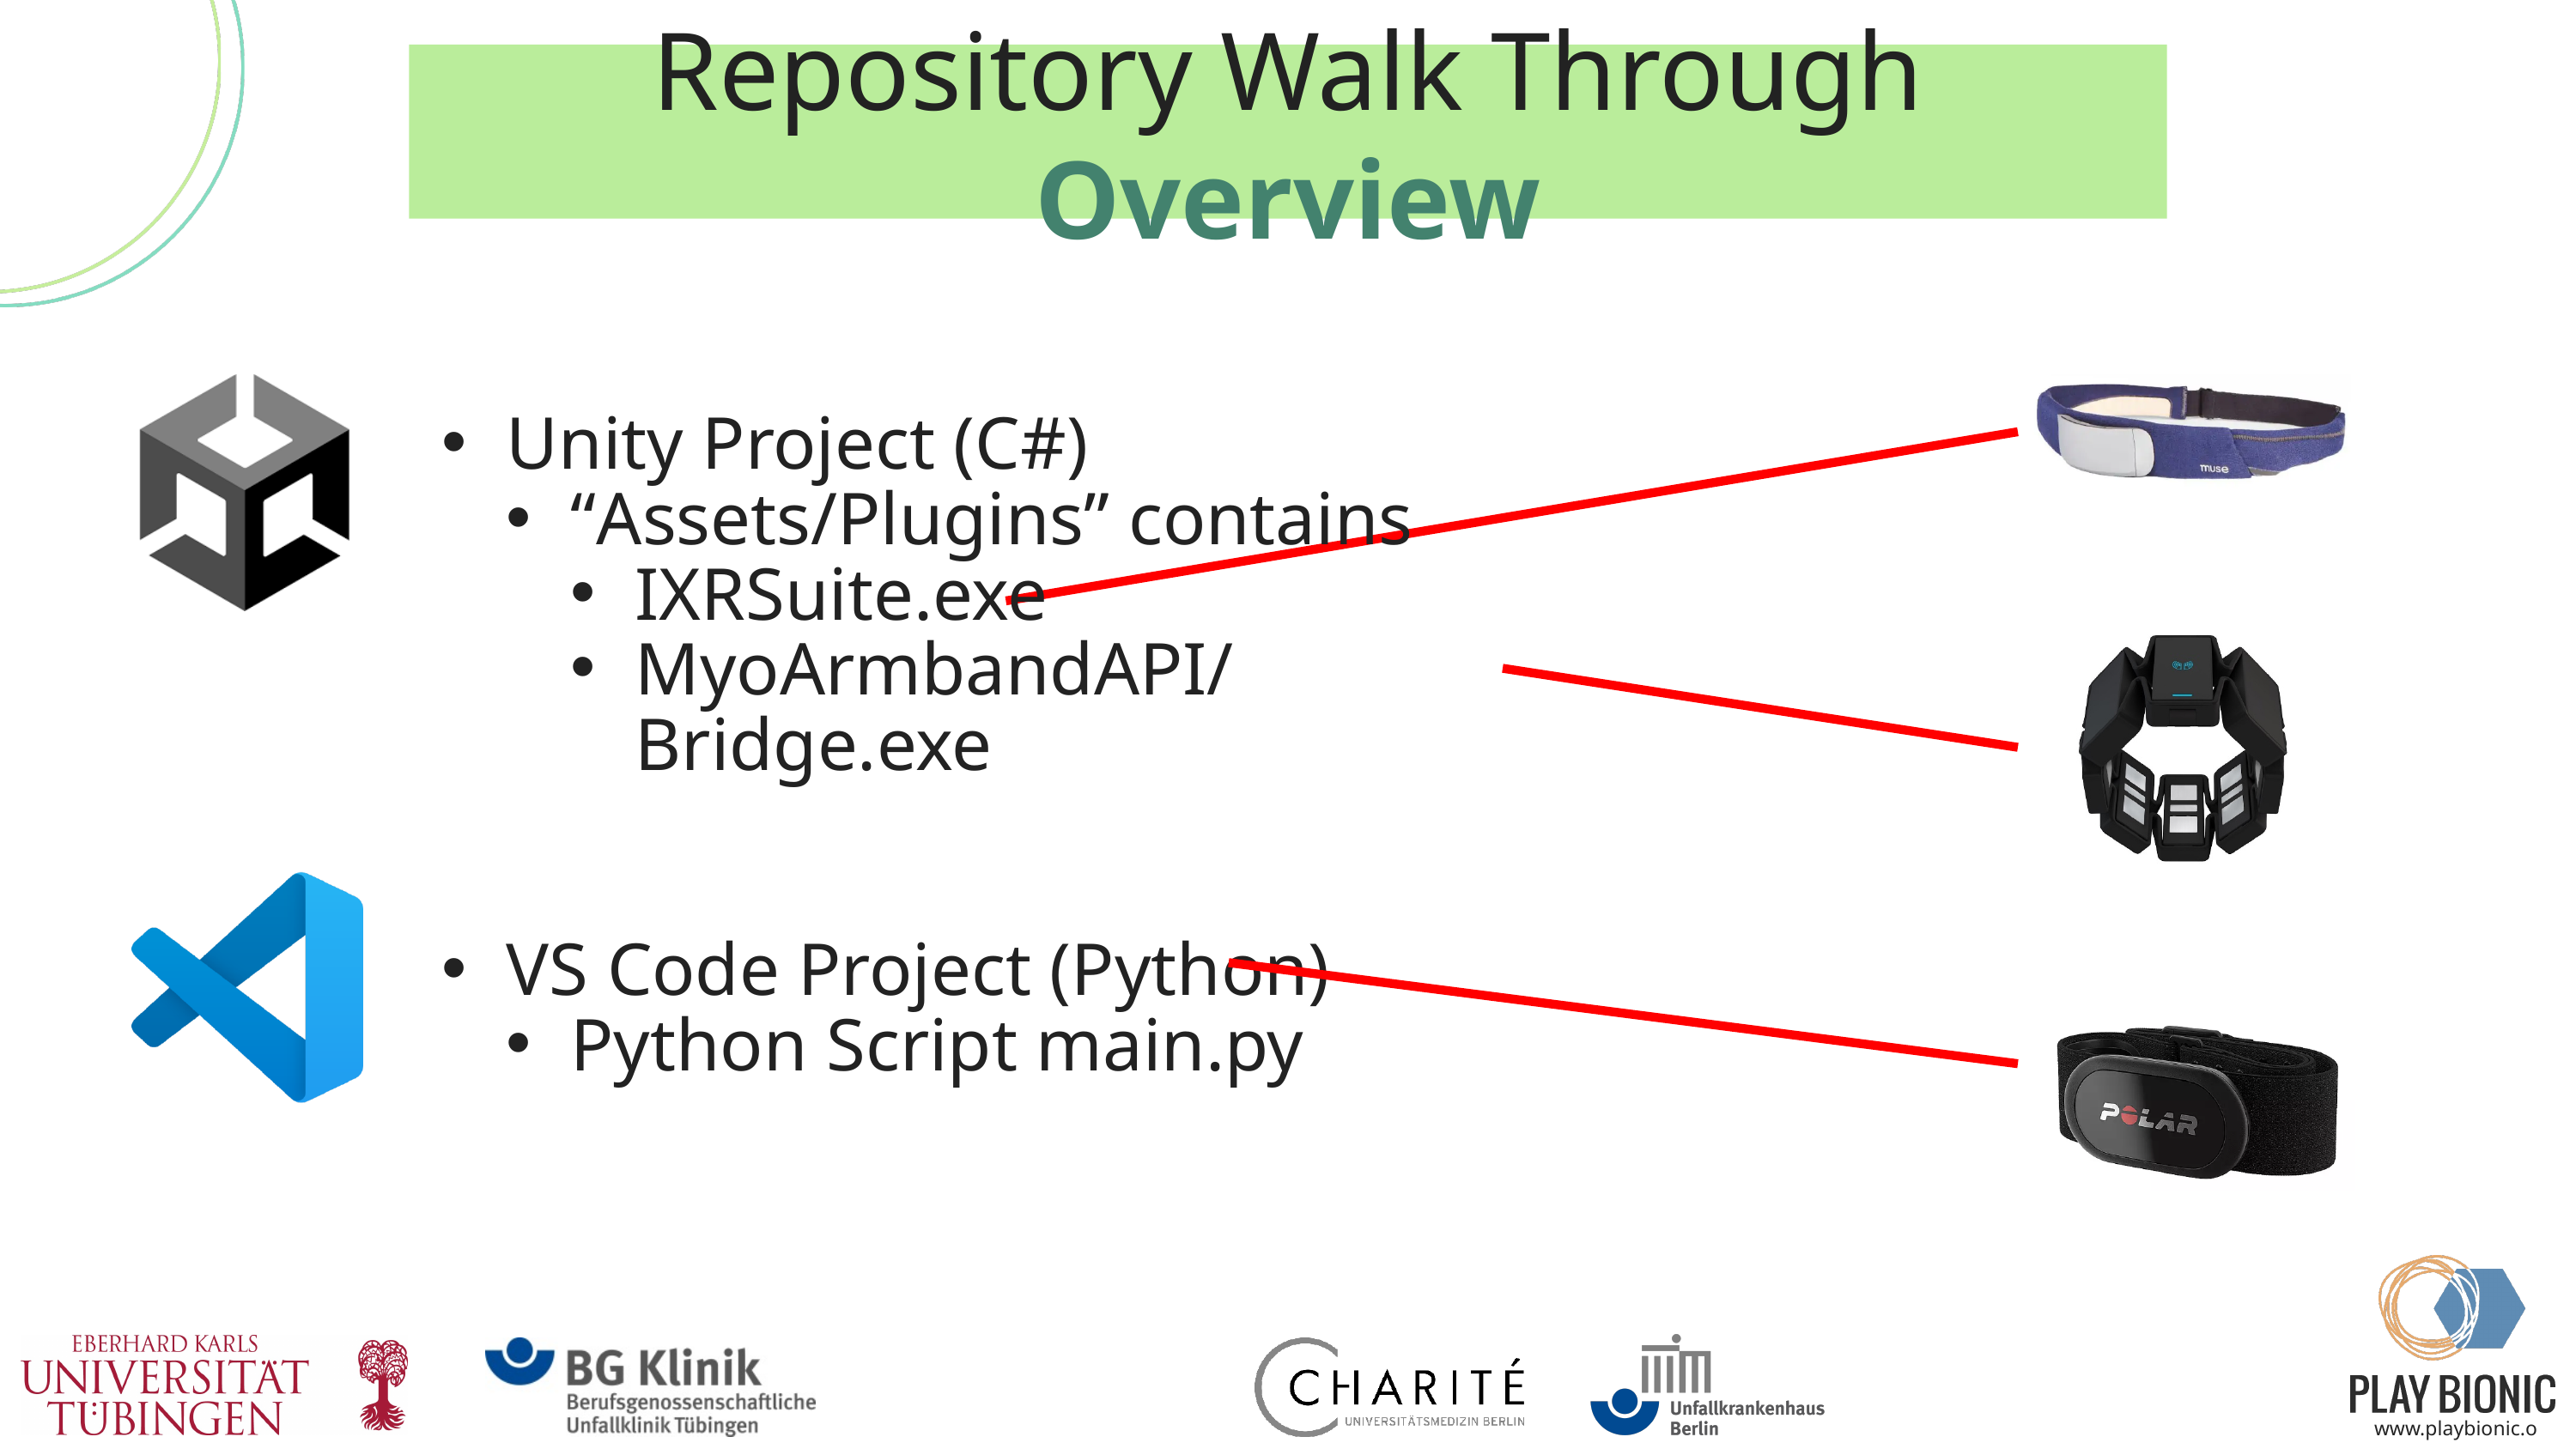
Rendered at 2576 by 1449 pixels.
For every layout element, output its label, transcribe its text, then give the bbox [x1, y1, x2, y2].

picture [2068, 626, 2300, 869]
picture [2037, 1012, 2355, 1192]
picture [125, 373, 363, 611]
picture [485, 1337, 817, 1438]
text_box www.playbionic.org [2374, 1421, 2544, 1449]
picture [1255, 1337, 1524, 1438]
text_box Unity Project (C#) “Assets/Plugins” contains IXRSuite.exe MyoArmbandAPI/Bridge.exe VS Code Project (Python) Python Script main.py [428, 402, 1524, 1092]
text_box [1502, 668, 2019, 748]
picture [1590, 1333, 1826, 1436]
text_box Repository Walk Through Overview [407, 43, 2169, 221]
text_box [0, 0, 245, 308]
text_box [1228, 962, 2019, 1064]
picture [2350, 1255, 2555, 1413]
picture [20, 1335, 408, 1435]
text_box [1005, 431, 2019, 602]
text_box [0, 1334, 309, 1449]
picture [131, 871, 363, 1103]
picture [2032, 374, 2351, 489]
